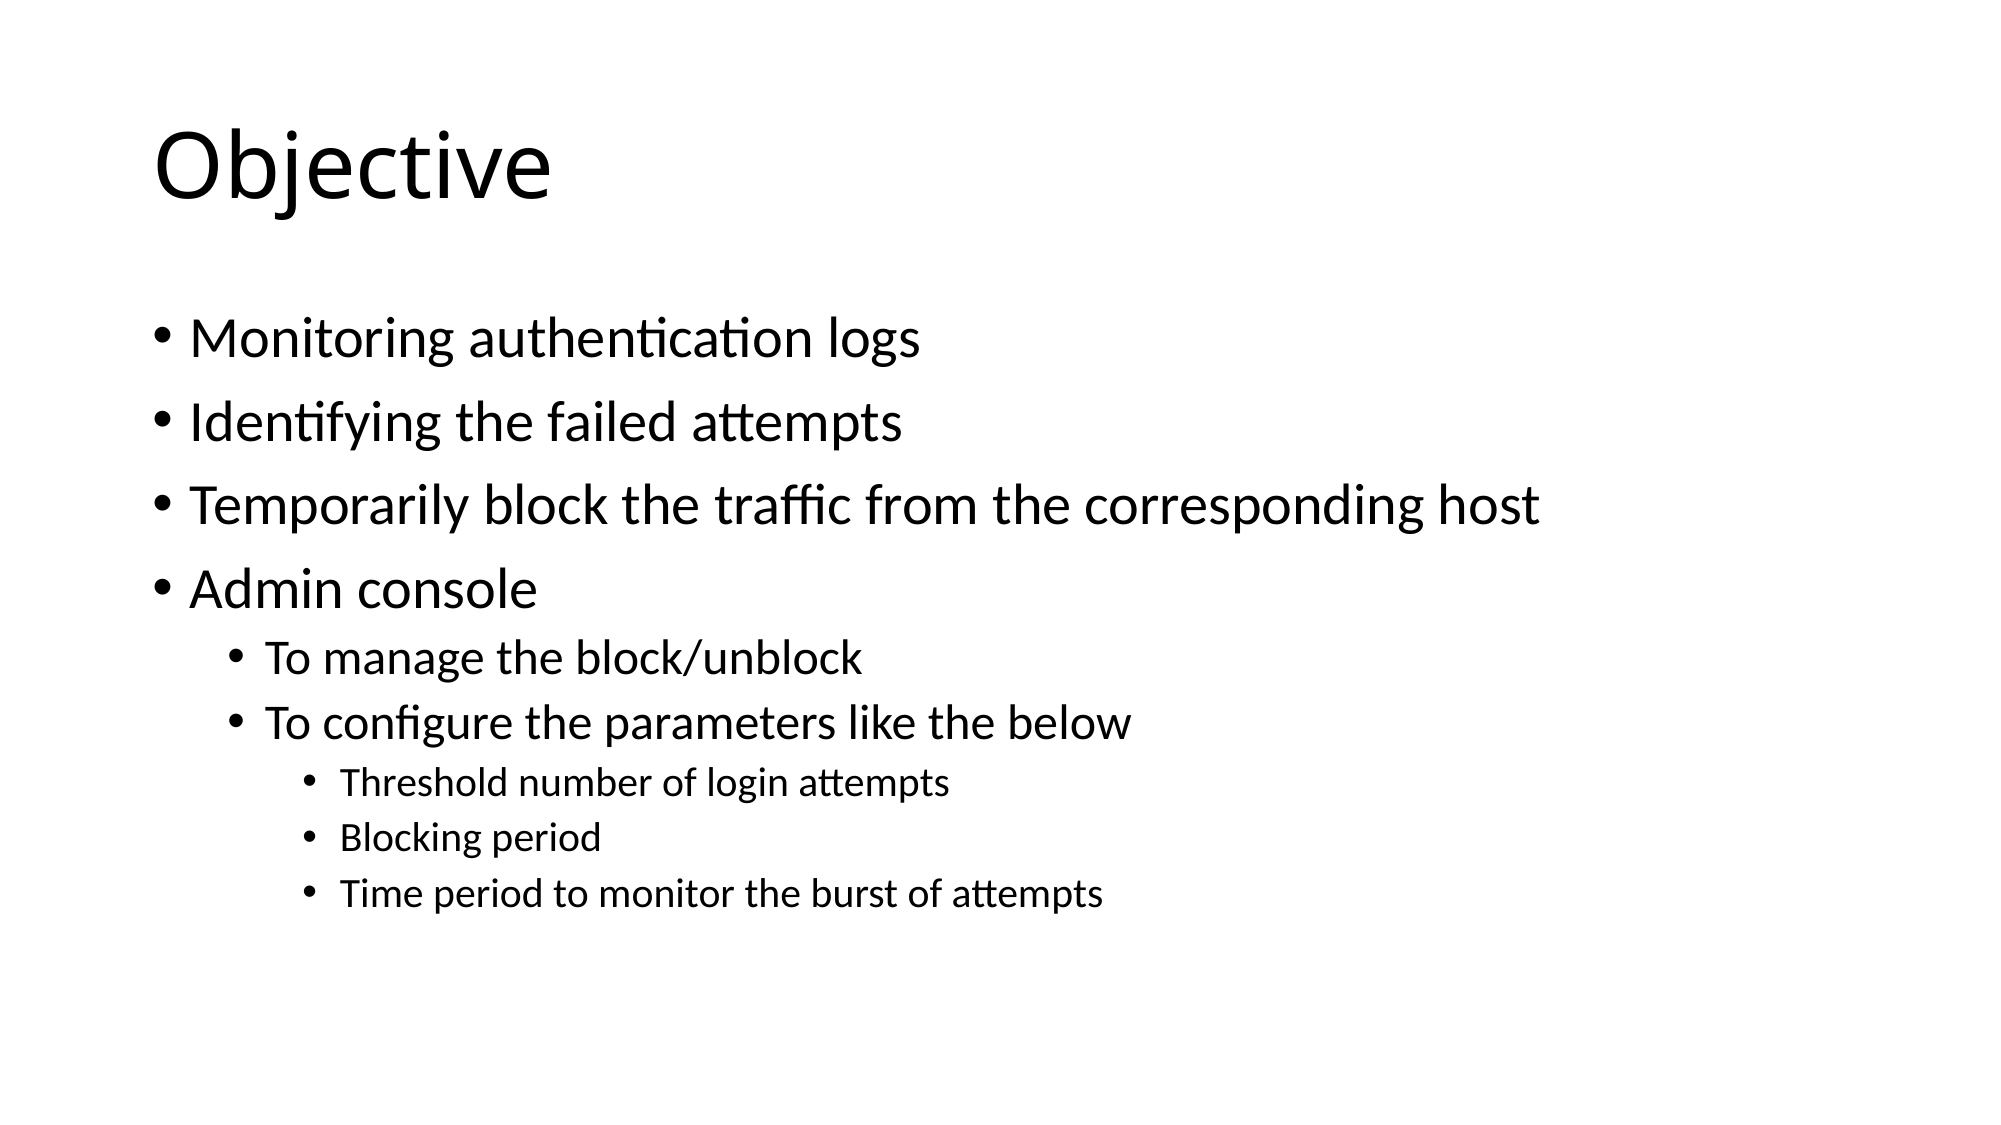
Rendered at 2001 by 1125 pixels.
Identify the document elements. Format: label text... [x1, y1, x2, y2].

title Objective [137, 59, 1863, 278]
list Monitoring authentication logs Identifying the failed attempts Temporarily block the traffic from the corresponding host Admin console To manage the block/unblock To configure the parameters like the below Threshold number of login attempts Blocking period Time period to monitor the burst of attempts [137, 299, 1863, 1014]
